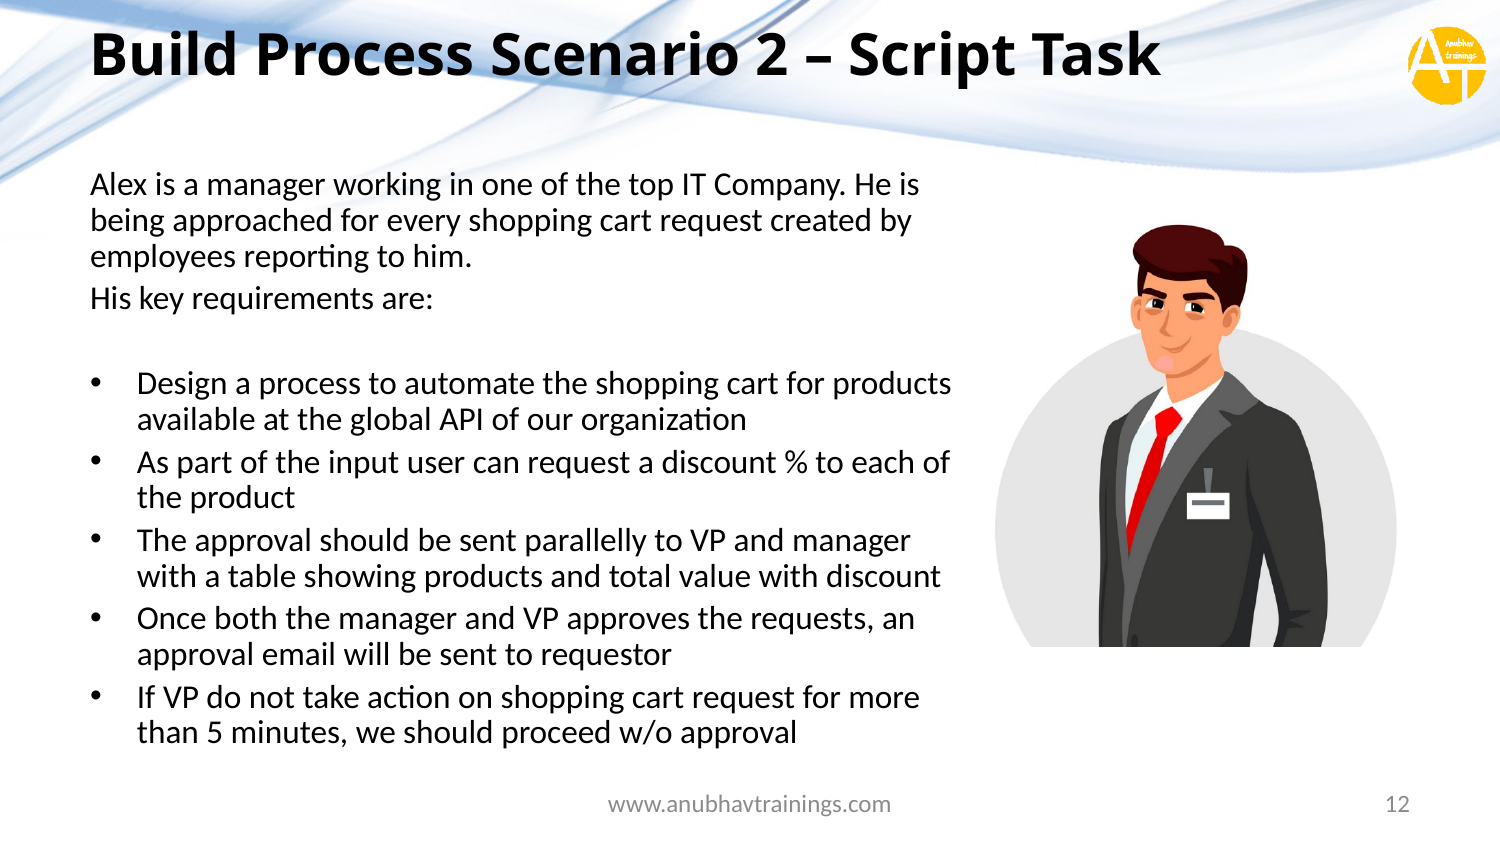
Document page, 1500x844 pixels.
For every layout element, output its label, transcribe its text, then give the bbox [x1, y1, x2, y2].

slide_number 12 [1074, 782, 1425, 827]
footer www.anubhavtrainings.com [512, 782, 988, 827]
text_box Alex is a manager working in one of the top IT Company. He is being approached for every shopping cart request created by employees reporting to him. His key requirements are: Design a process to automate the shopping cart for products available at the global API of our organization As part of the input user can request a discount % to each of the product The approval should be sent parallelly to VP and manager with a table showing products and total value with discount Once both the manager and VP approves the requests, an approval email will be sent to requestor If VP do not take action on shopping cart request for more than 5 minutes, we should proceed w/o approval [74, 159, 988, 772]
title Build Process Scenario 2 – Script Task [75, 9, 1425, 110]
picture [0, 0, 1500, 844]
